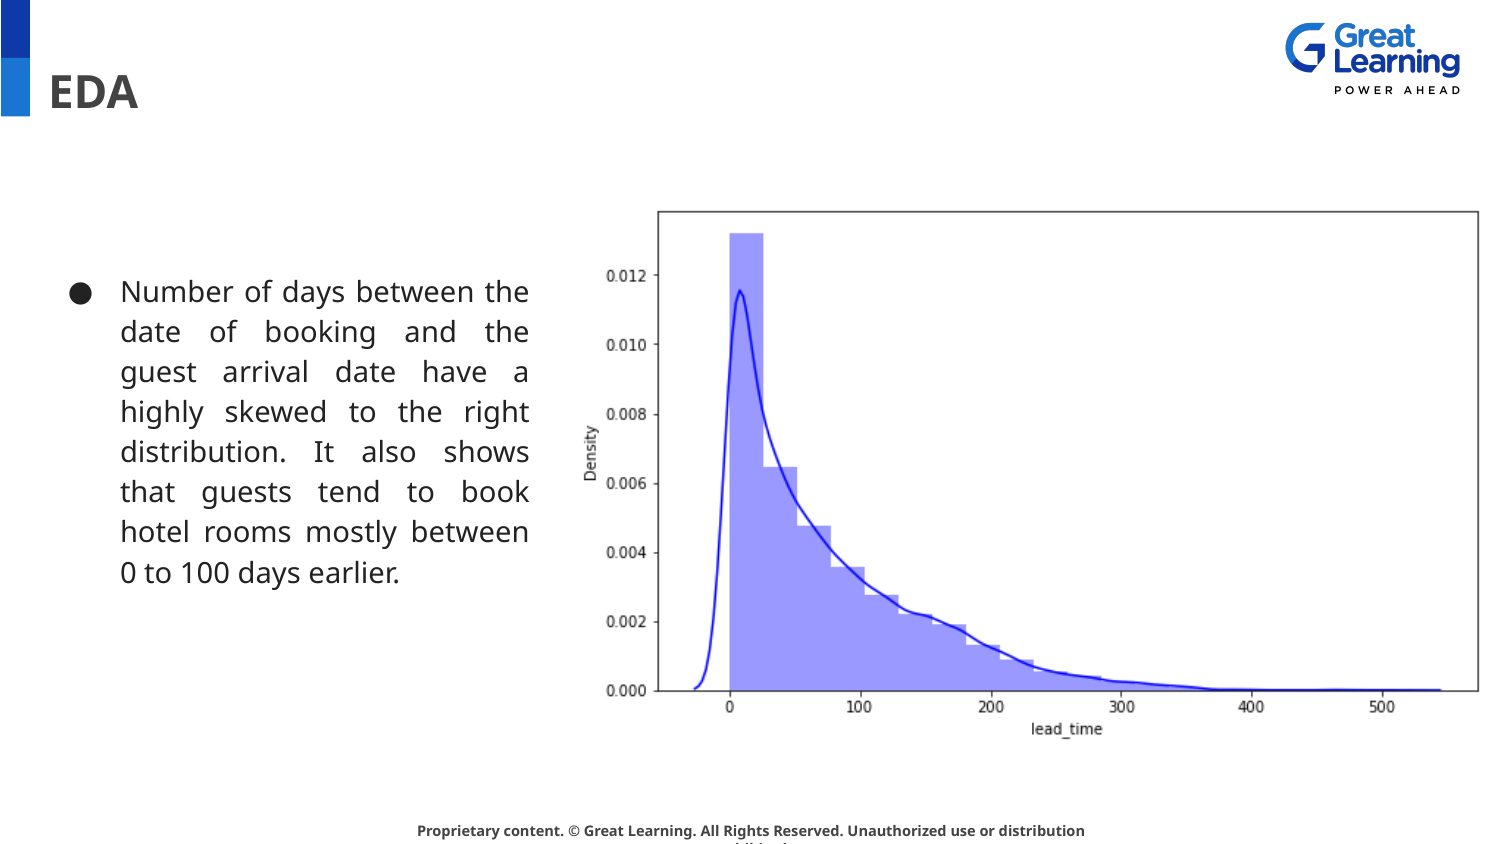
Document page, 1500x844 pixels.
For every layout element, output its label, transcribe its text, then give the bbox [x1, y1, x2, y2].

picture [574, 201, 1488, 748]
title EDA [33, 47, 1431, 142]
list Number of days between the date of booking and the guest arrival date have a highly skewed to the right distribution. It also shows that guests tend to book hotel rooms mostly between 0 to 100 days earlier. [30, 252, 546, 737]
picture [1258, 11, 1487, 106]
